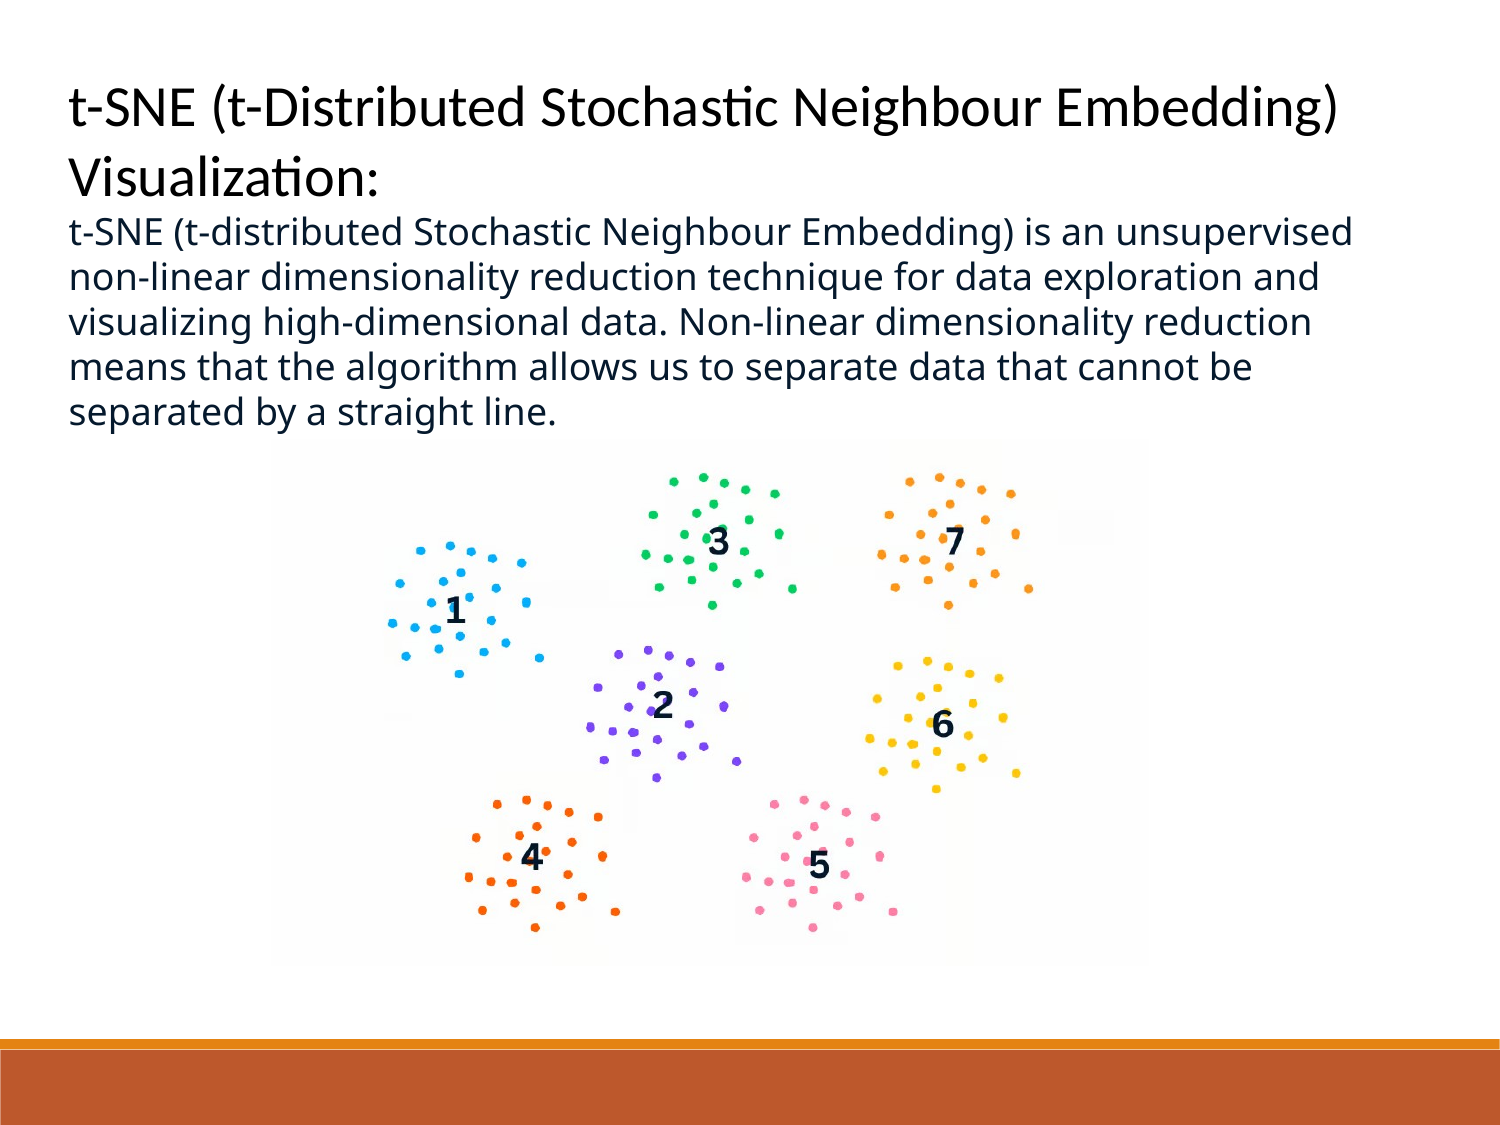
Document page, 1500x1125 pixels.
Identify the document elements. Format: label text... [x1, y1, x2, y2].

picture [270, 438, 1150, 967]
text_box t-SNE (t-Distributed Stochastic Neighbour Embedding) Visualization: t-SNE (t-distributed Stochastic Neighbour Embedding) is an unsupervised non-linear dimensionality reduction technique for data exploration and visualizing high-dimensional data. Non-linear dimensionality reduction means that the algorithm allows us to separate data that cannot be separated by a straight line. [53, 60, 1421, 602]
